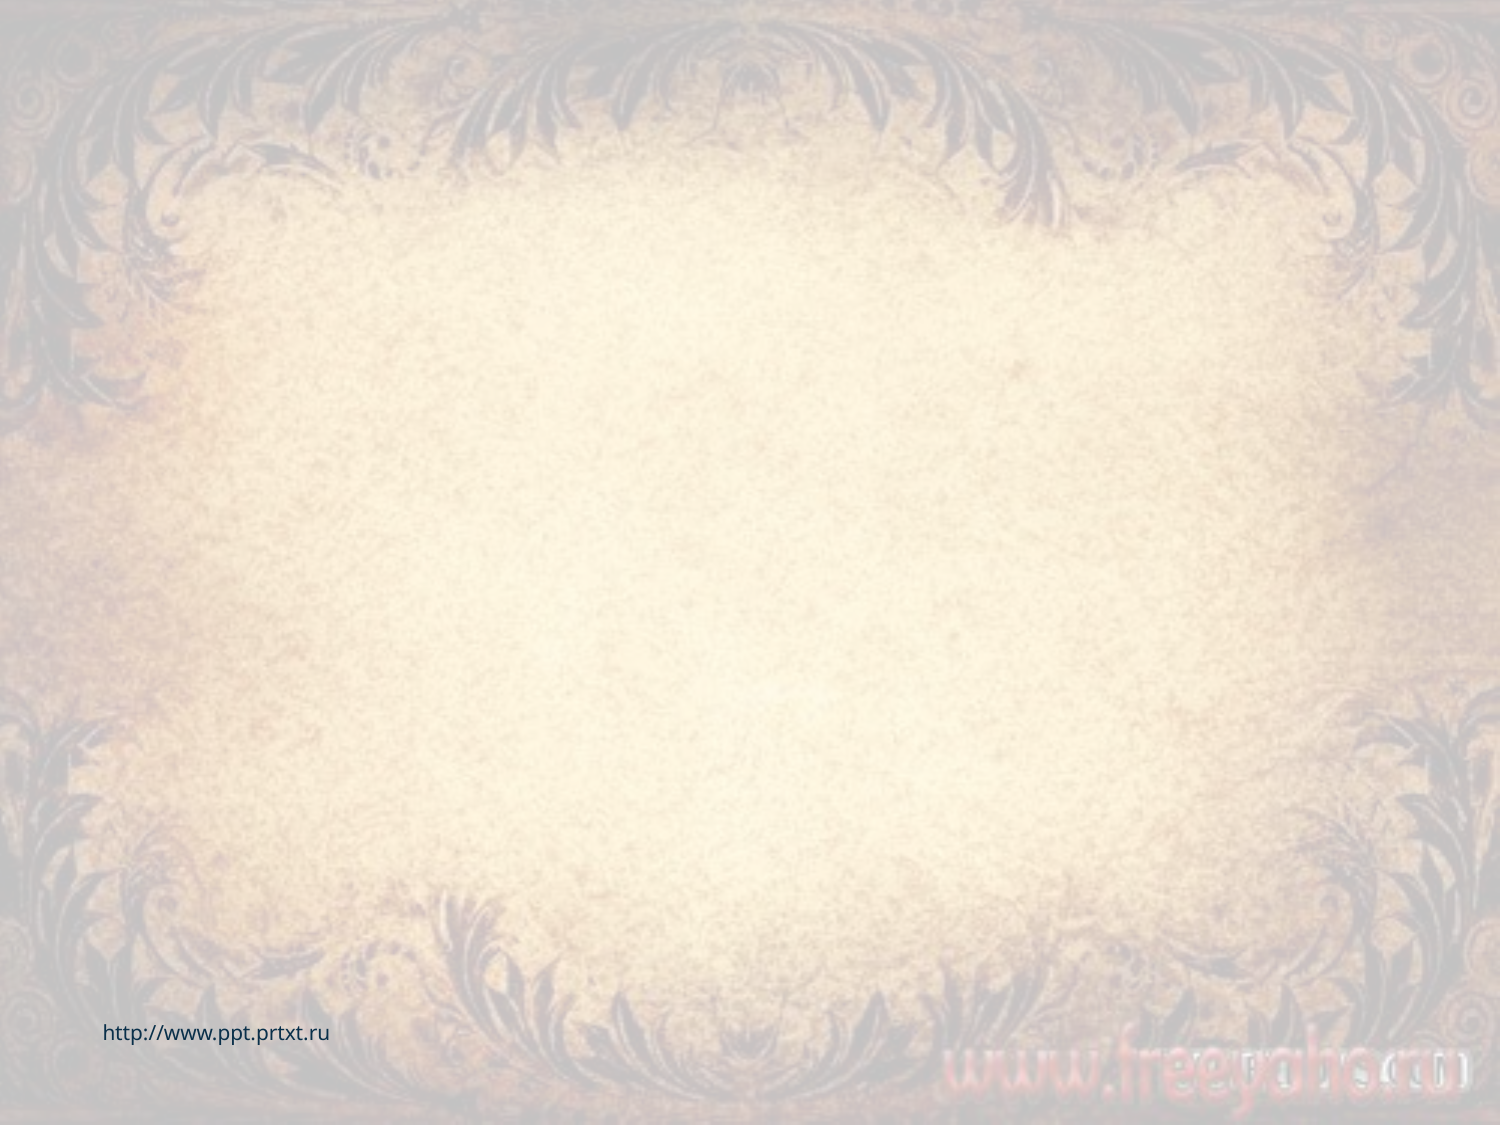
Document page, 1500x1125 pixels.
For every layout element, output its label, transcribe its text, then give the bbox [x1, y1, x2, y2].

footer http://www.ppt.prtxt.ru [87, 1012, 1041, 1073]
